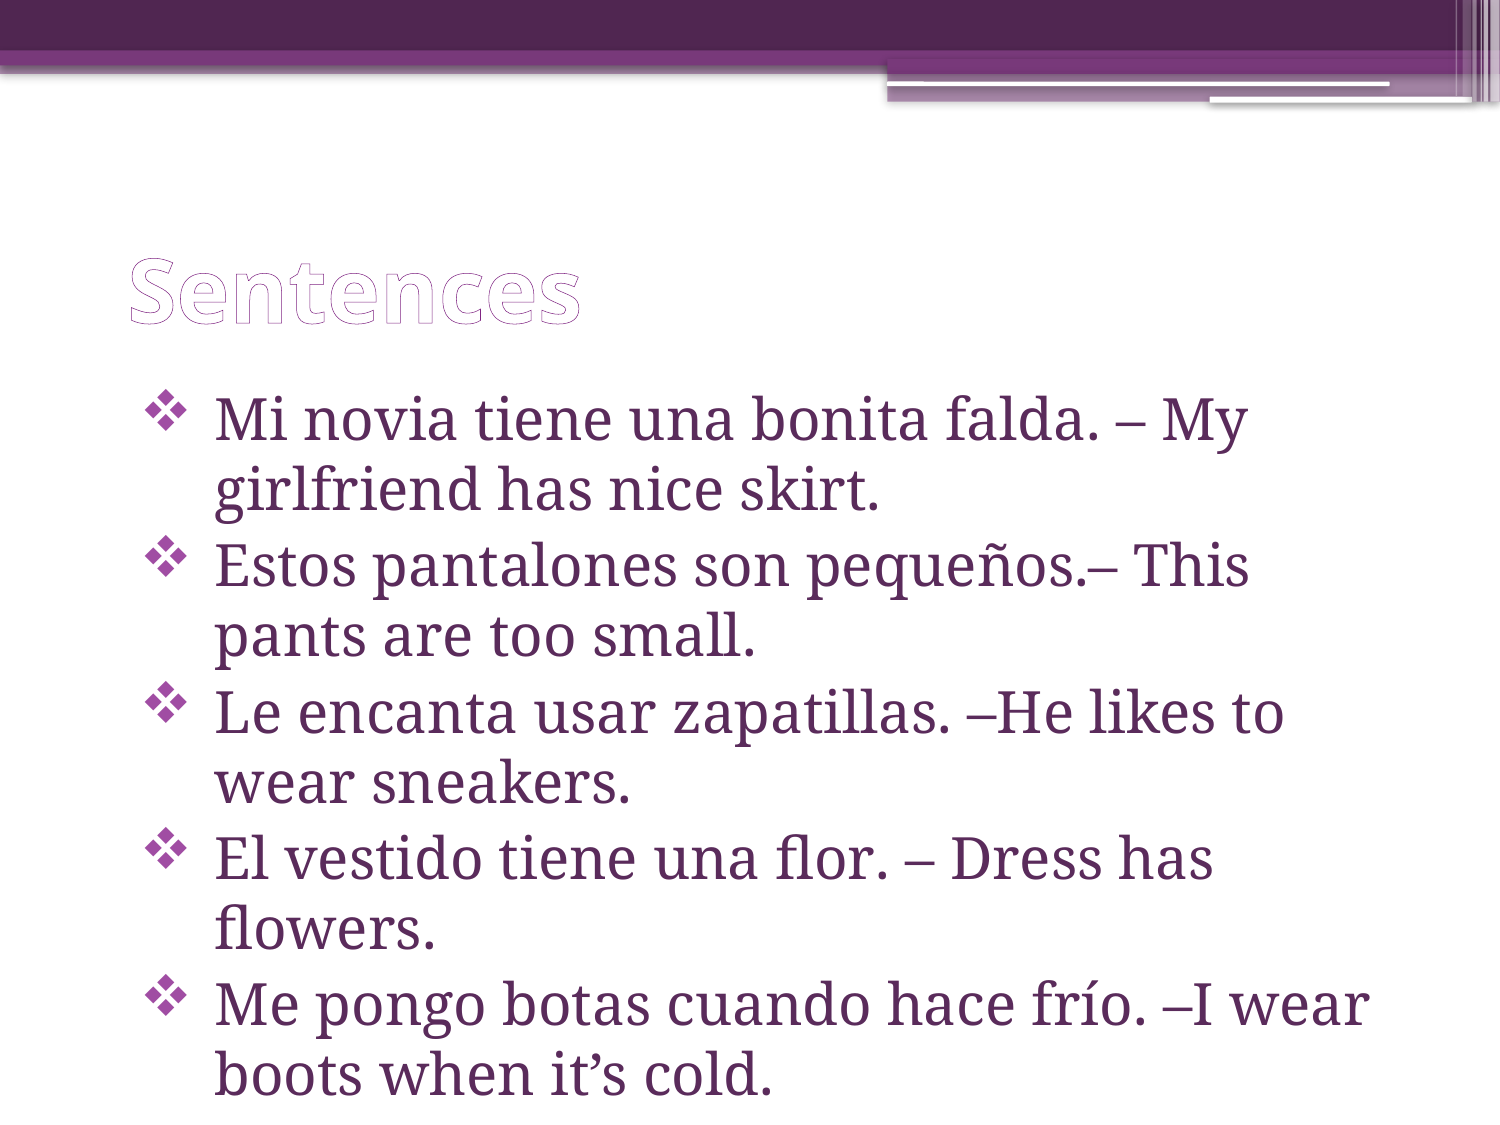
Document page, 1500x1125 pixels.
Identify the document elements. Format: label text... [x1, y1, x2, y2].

title Sentences [112, 125, 1388, 349]
list Mi novia tiene una bonita falda. – My girlfriend has nice skirt. Estos pantalones son pequeños.– This pants are too small. Le encanta usar zapatillas. –He likes to wear sneakers. El vestido tiene una flor. – Dress has flowers. Me pongo botas cuando hace frío. –I wear boots when it’s cold. [125, 375, 1400, 1075]
